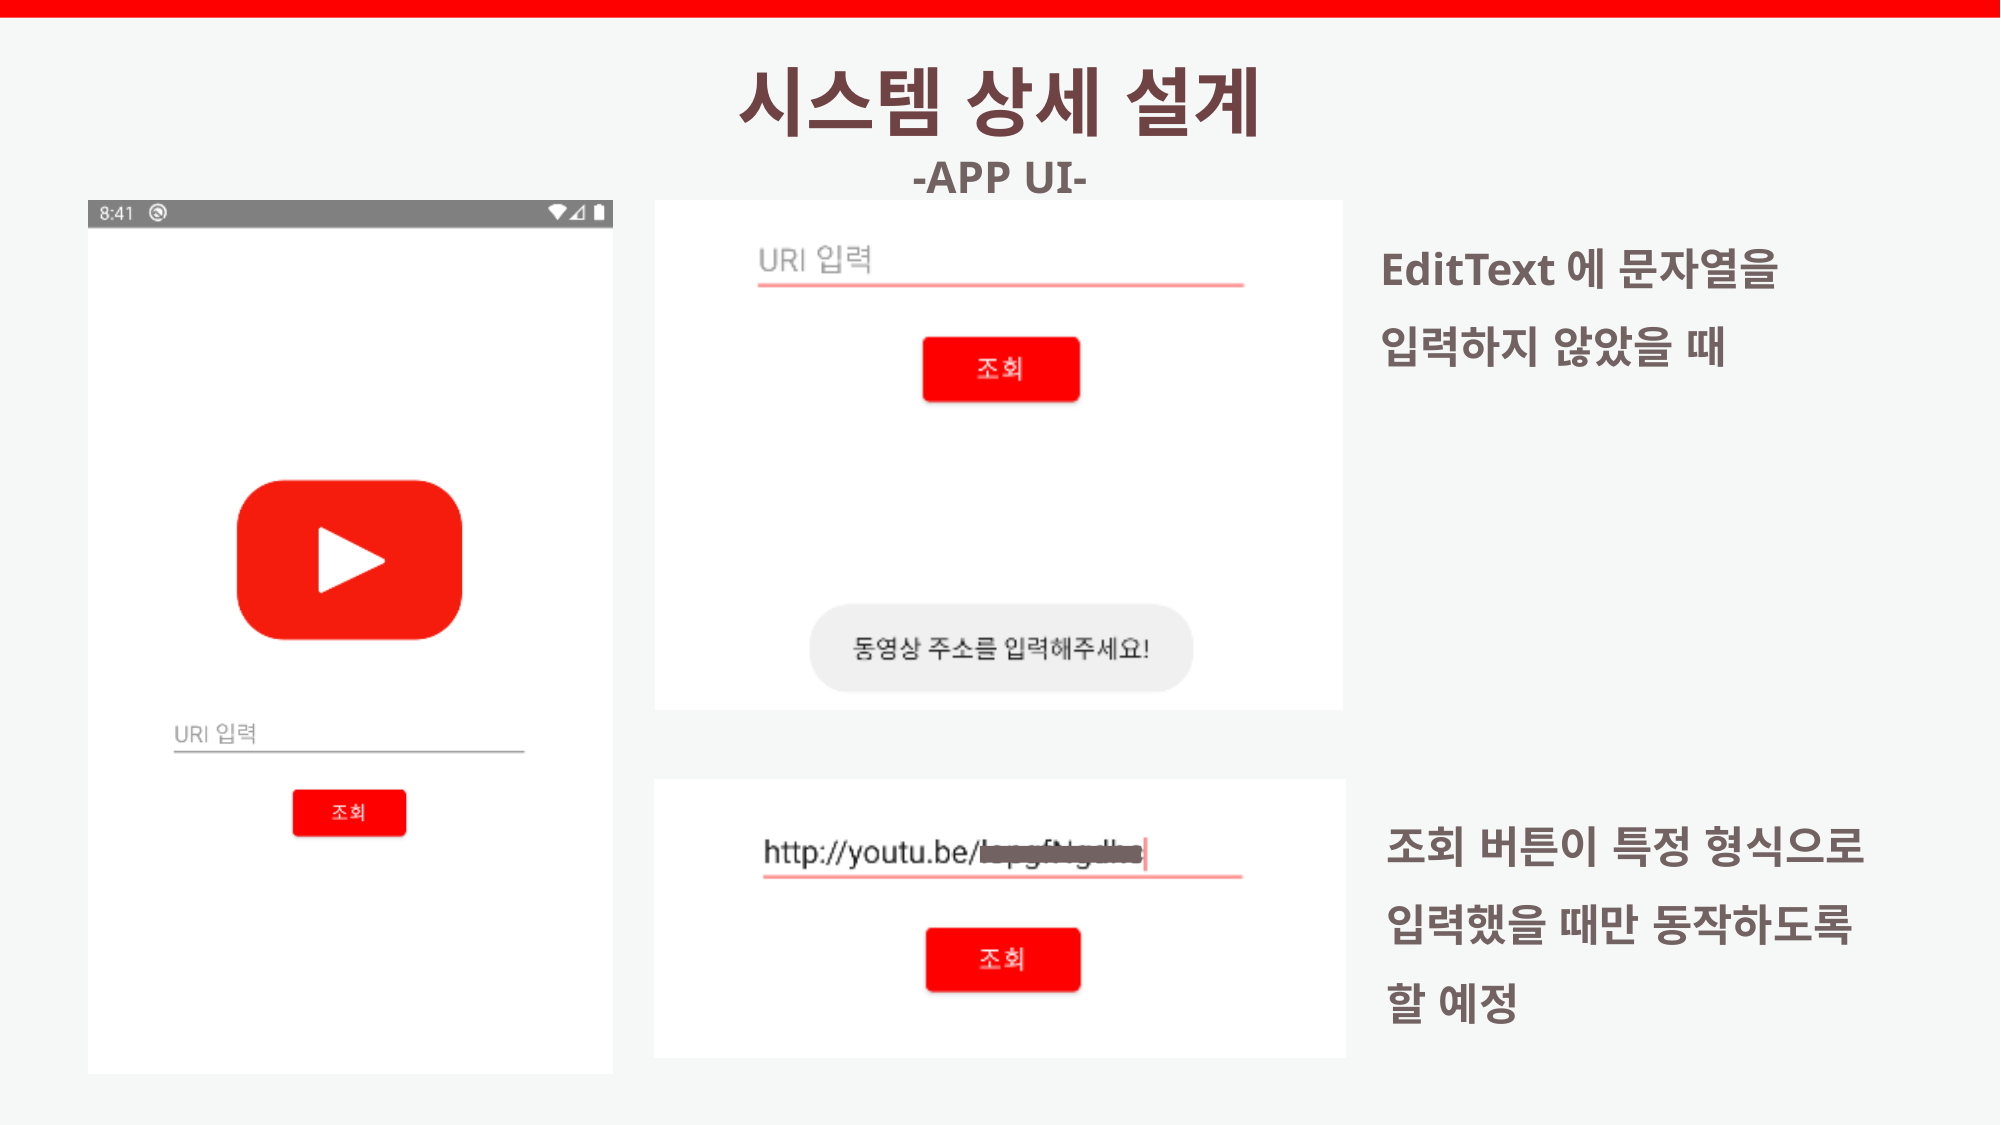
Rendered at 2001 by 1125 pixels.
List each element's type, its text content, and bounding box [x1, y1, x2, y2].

picture [654, 779, 1346, 1058]
text_box [0, 0, 2000, 19]
text_box EditText에 문자열을 입력하지 않았을 때 [1365, 207, 1861, 380]
picture [88, 200, 613, 1074]
text_box 시스템 상세 설계 [508, 3, 1492, 154]
picture [654, 200, 1343, 710]
text_box -APP UI- [686, 115, 1314, 200]
text_box 조회 버튼이 특정 형식으로 입력했을 때만 동작하도록 할 예정 [1371, 785, 1977, 1037]
